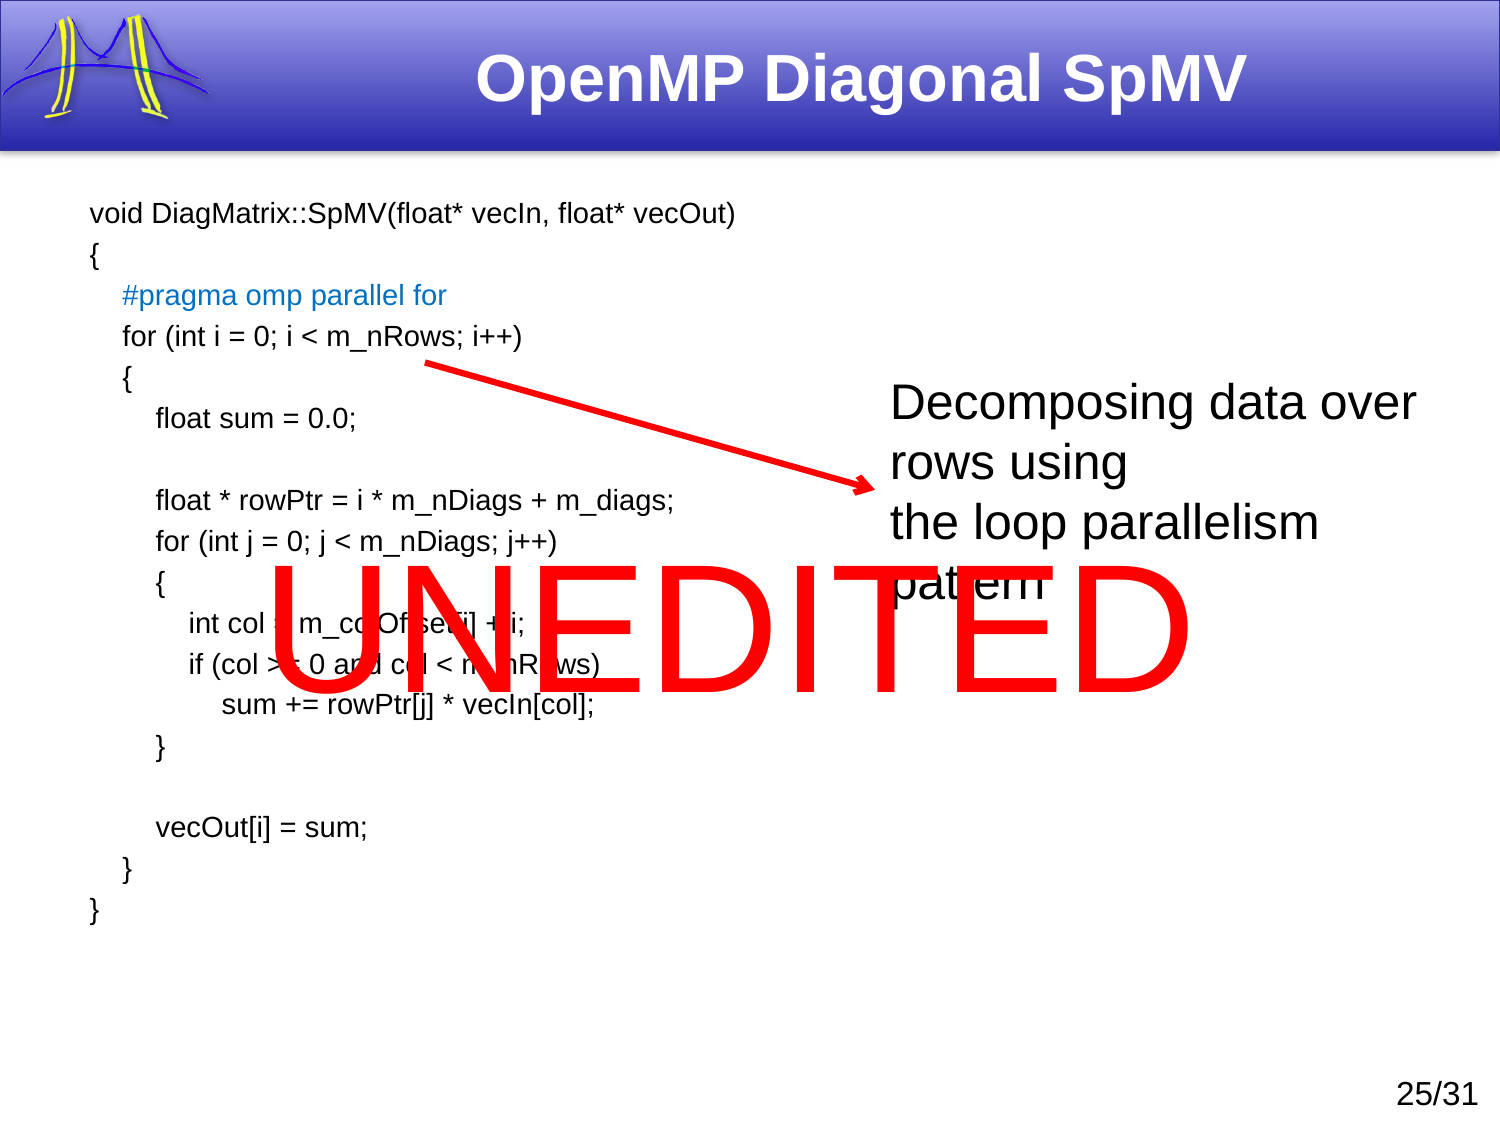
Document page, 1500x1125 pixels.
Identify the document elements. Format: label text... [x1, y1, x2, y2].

text_box Decomposing data over rows using the loop parallelism pattern [875, 362, 1450, 618]
text_box UNEDITED [246, 502, 1213, 737]
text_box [424, 362, 876, 492]
title OpenMP Diagonal SpMV [224, 0, 1500, 151]
list void DiagMatrix::SpMV(float* vecIn, float* vecOut) { #pragma omp parallel for for (int i = 0; i < m_nRows; i++) { float sum = 0.0; float * rowPtr = i * m_nDiags + m_diags; for (int j = 0; j < m_nDiags; j++) { int col = m_colOffset[j] + i; if (col >= 0 and col < m_nRows) sum += rowPtr[j] * vecIn[col]; } vecOut[i] = sum; } } [74, 187, 1425, 1050]
picture [0, 12, 212, 121]
